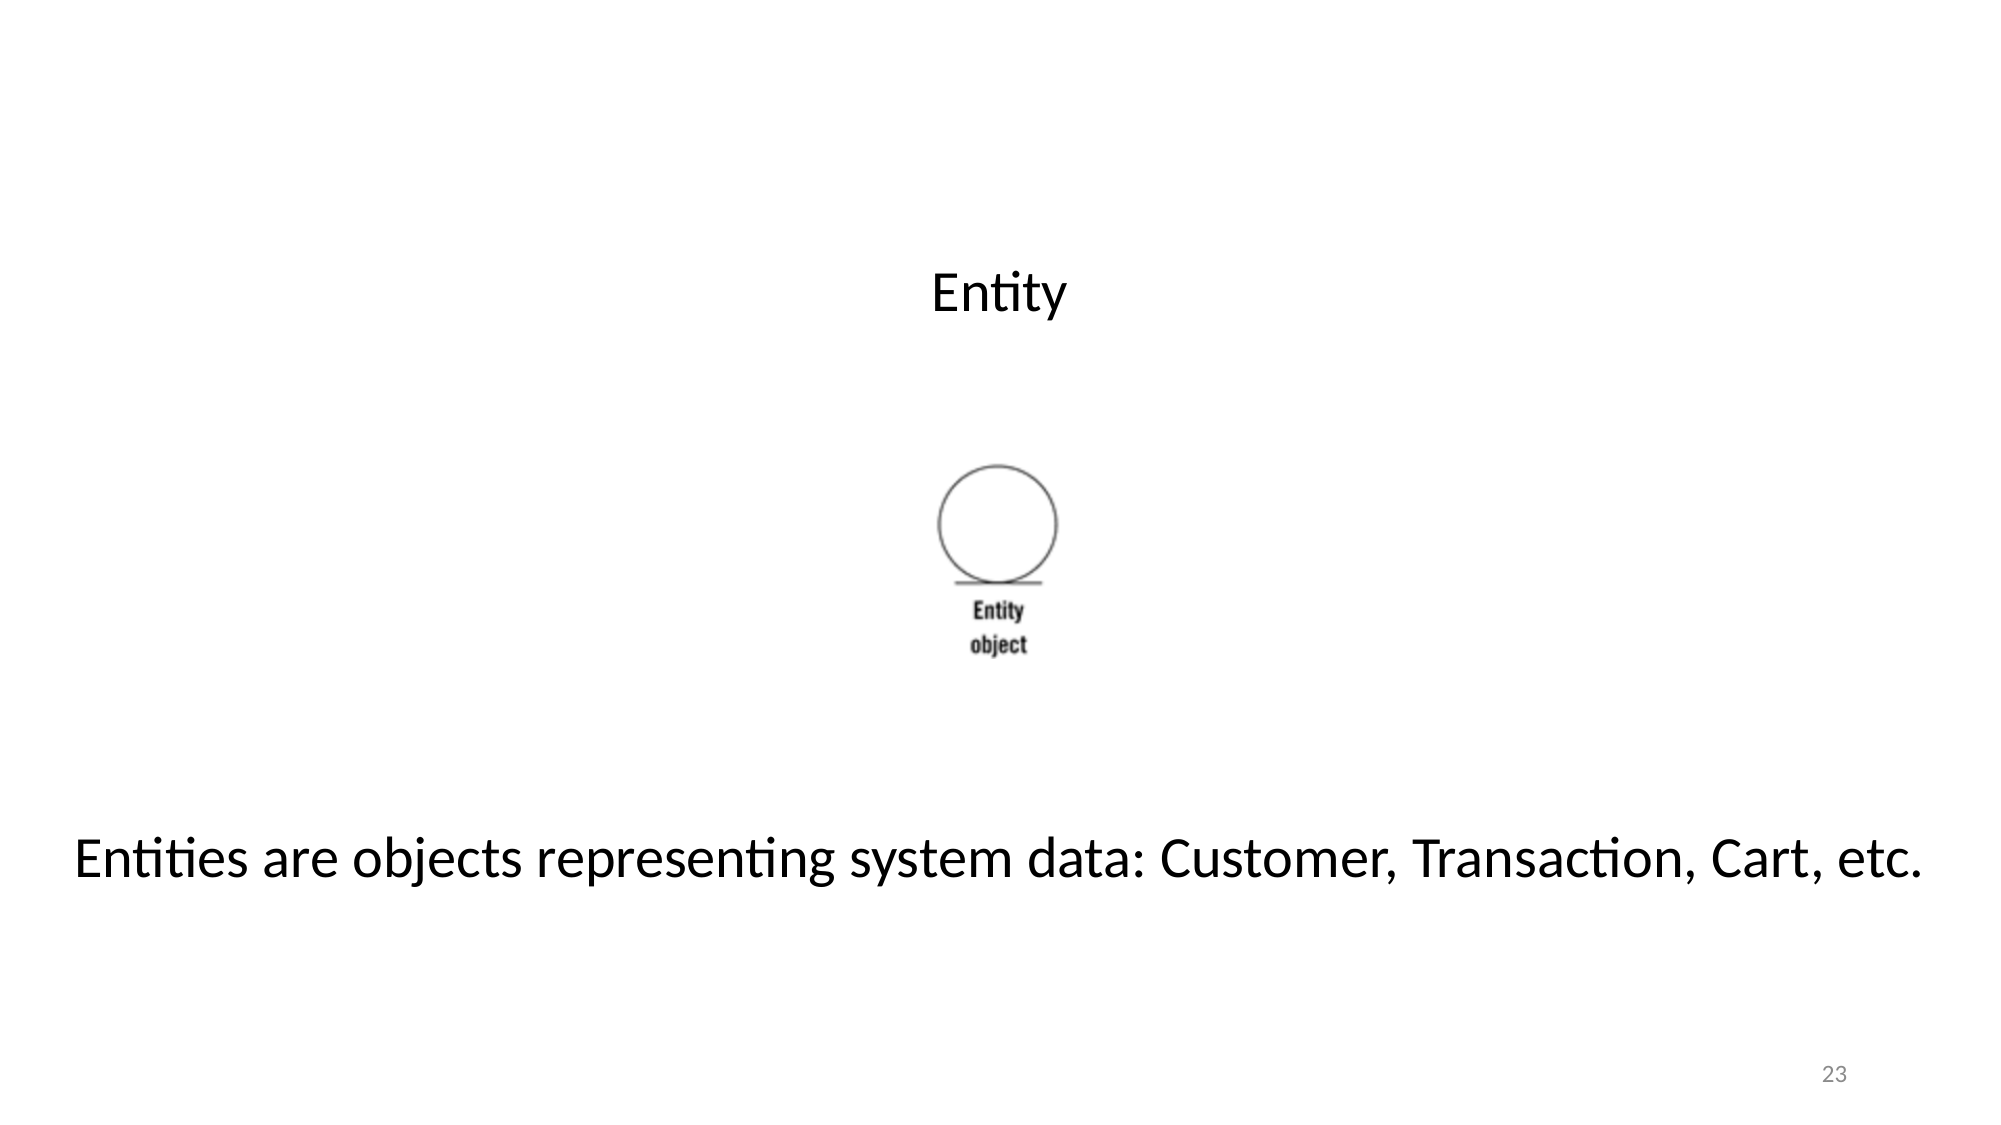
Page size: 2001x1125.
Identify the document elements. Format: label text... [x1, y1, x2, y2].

text_box Entities are objects representing system data: Customer, Transaction, Cart, etc. [49, 811, 1951, 897]
slide_number 23 [1412, 1042, 1863, 1103]
text_box Entity [746, 246, 1254, 331]
picture [885, 441, 1115, 682]
